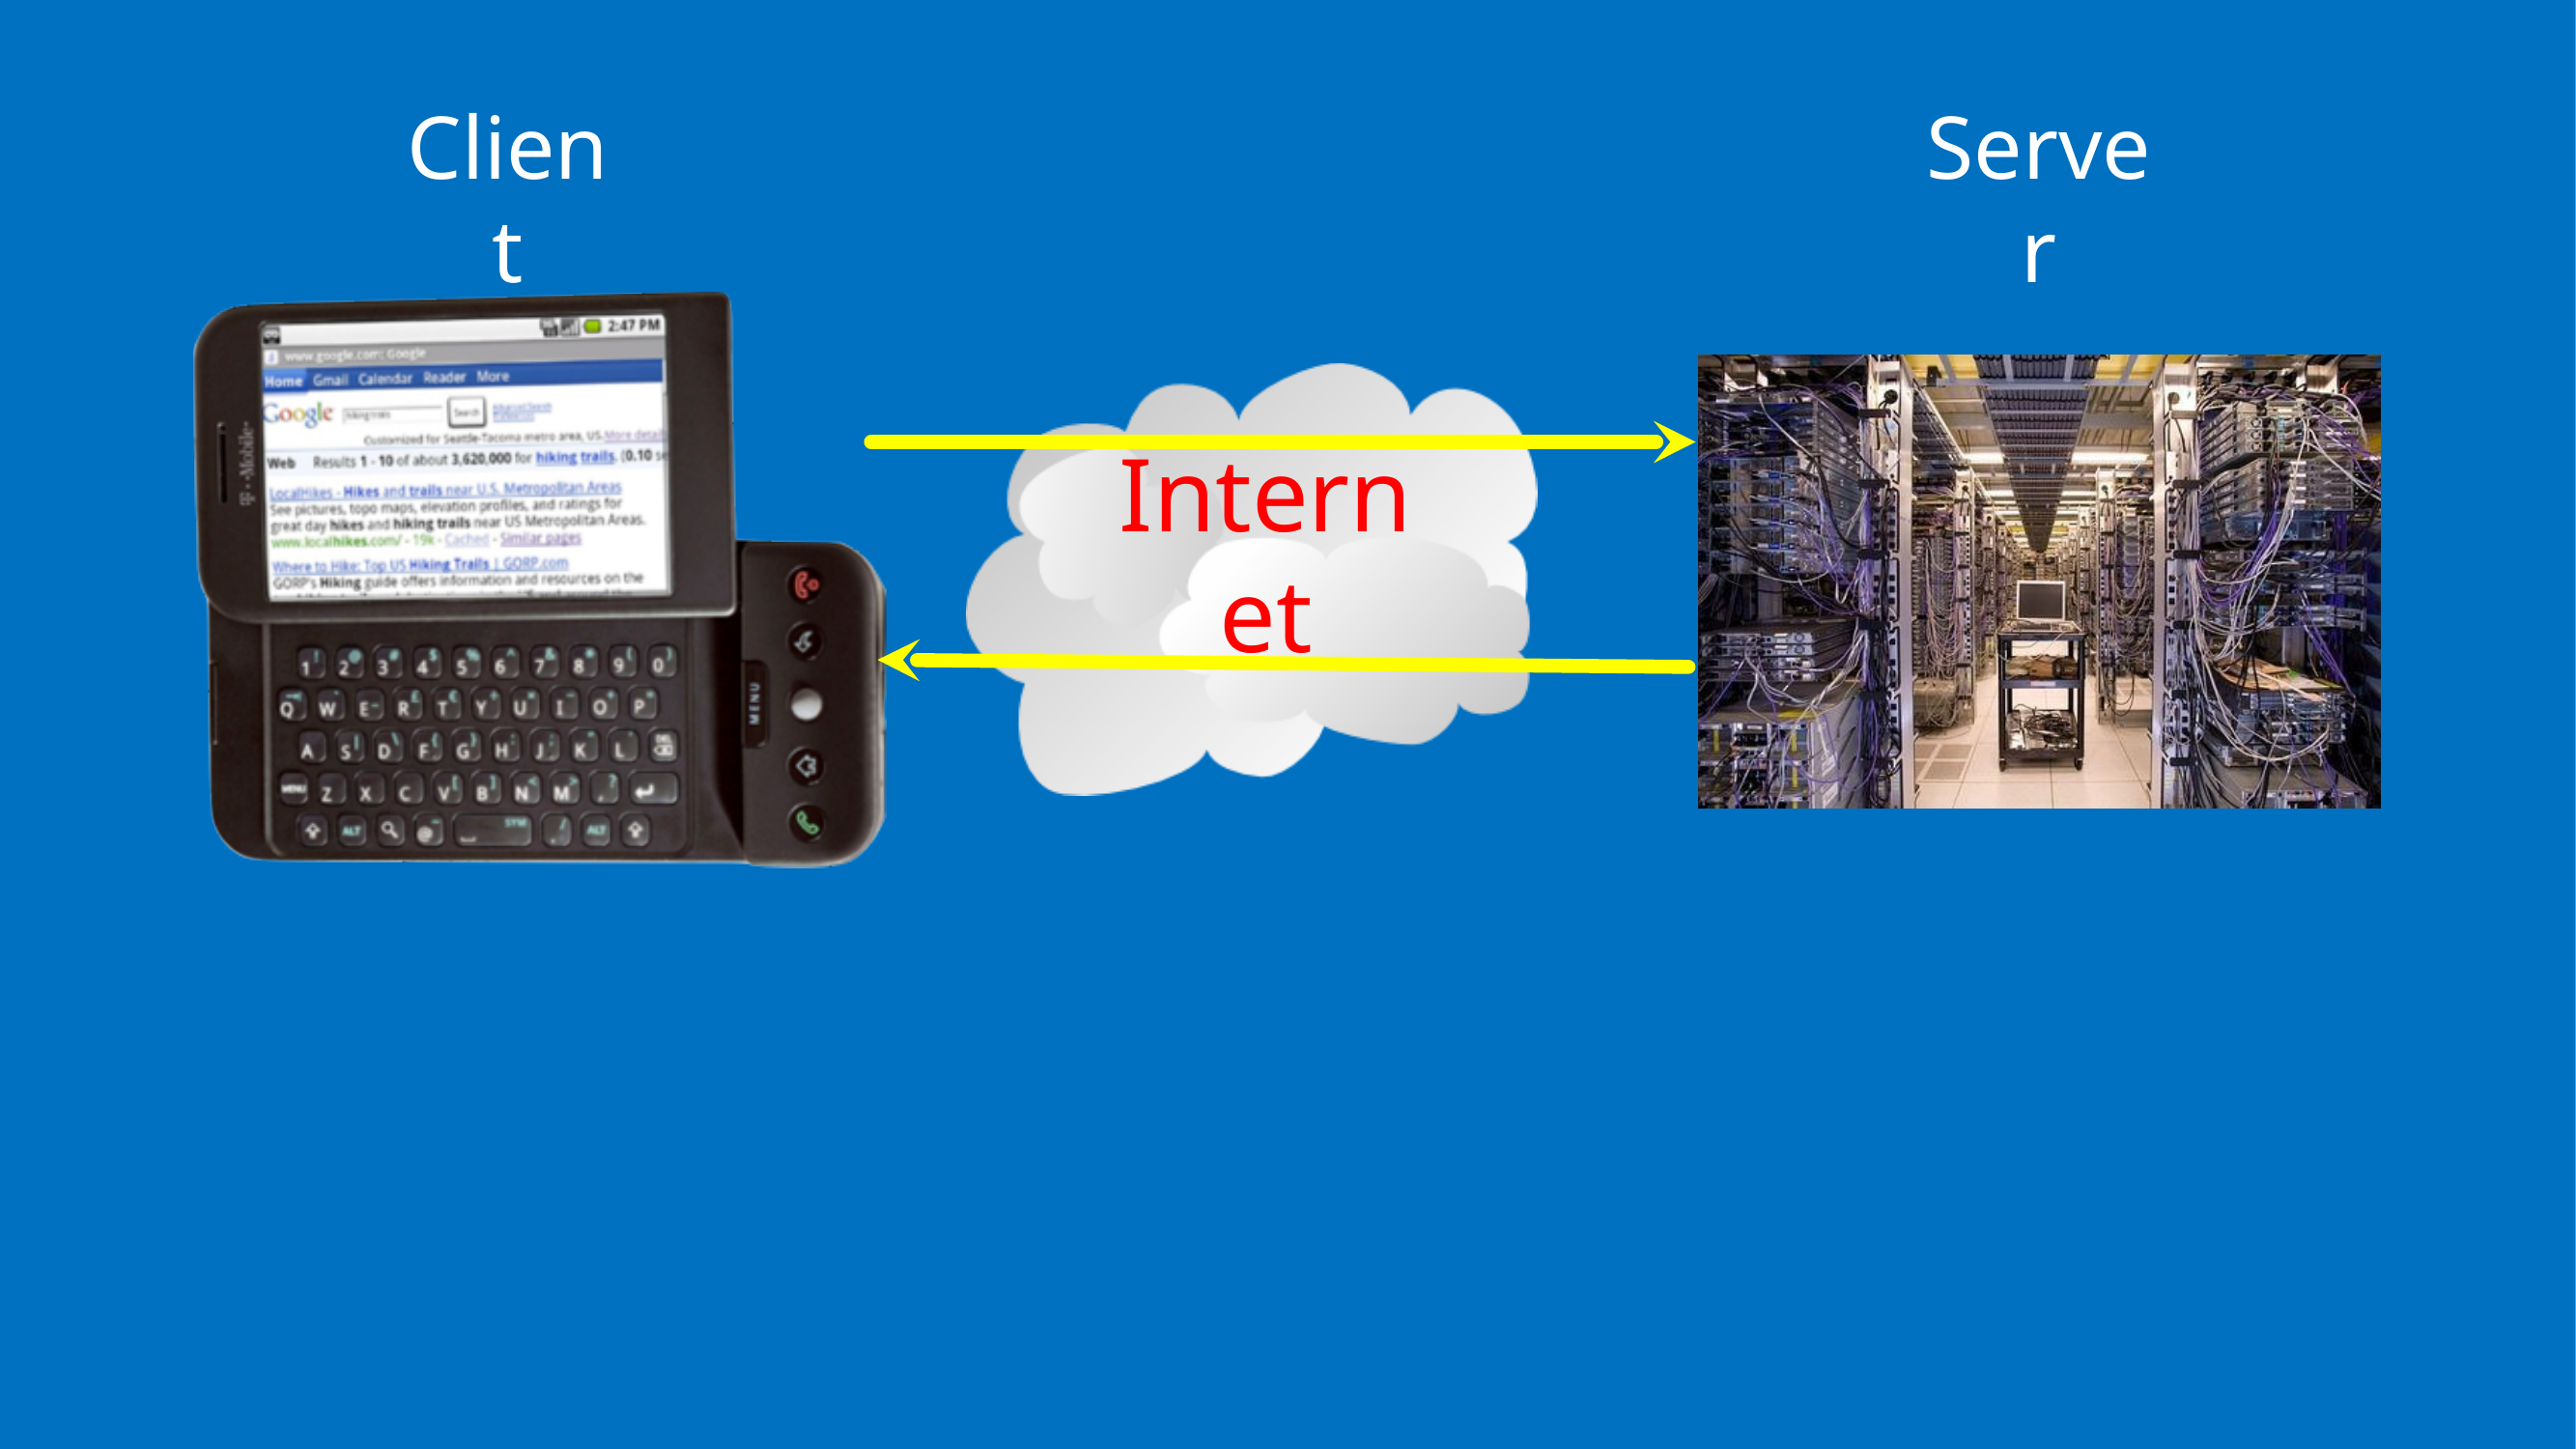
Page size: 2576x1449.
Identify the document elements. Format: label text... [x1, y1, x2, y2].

picture [193, 292, 887, 868]
picture [966, 442, 1538, 659]
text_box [877, 659, 1689, 668]
text_box Server [1914, 138, 2164, 254]
picture [1698, 354, 2381, 810]
picture [966, 668, 1538, 796]
text_box Client [392, 138, 624, 254]
picture [966, 363, 1538, 441]
